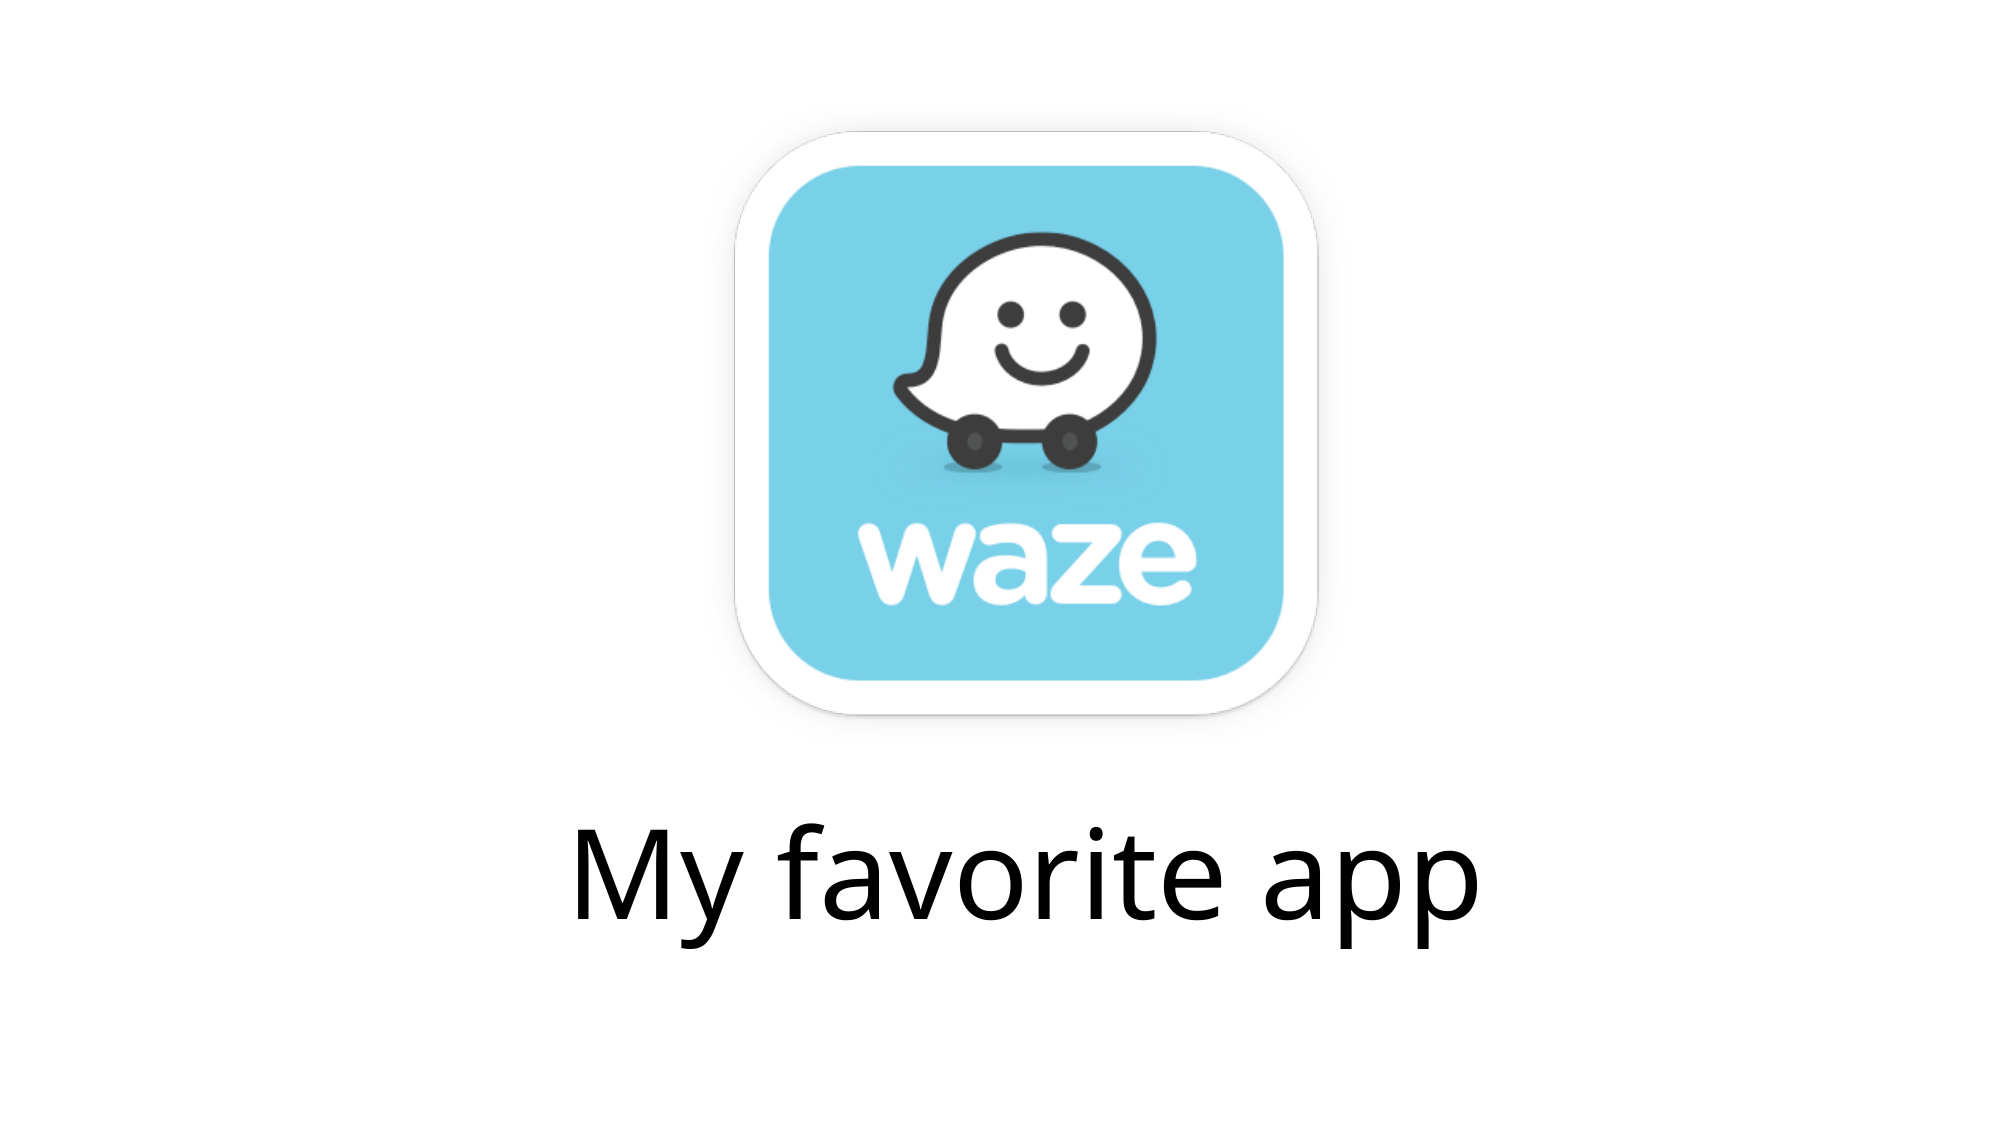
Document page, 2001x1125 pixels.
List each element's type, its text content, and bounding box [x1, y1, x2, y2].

title My favorite app [276, 562, 1777, 955]
picture [704, 102, 1348, 745]
